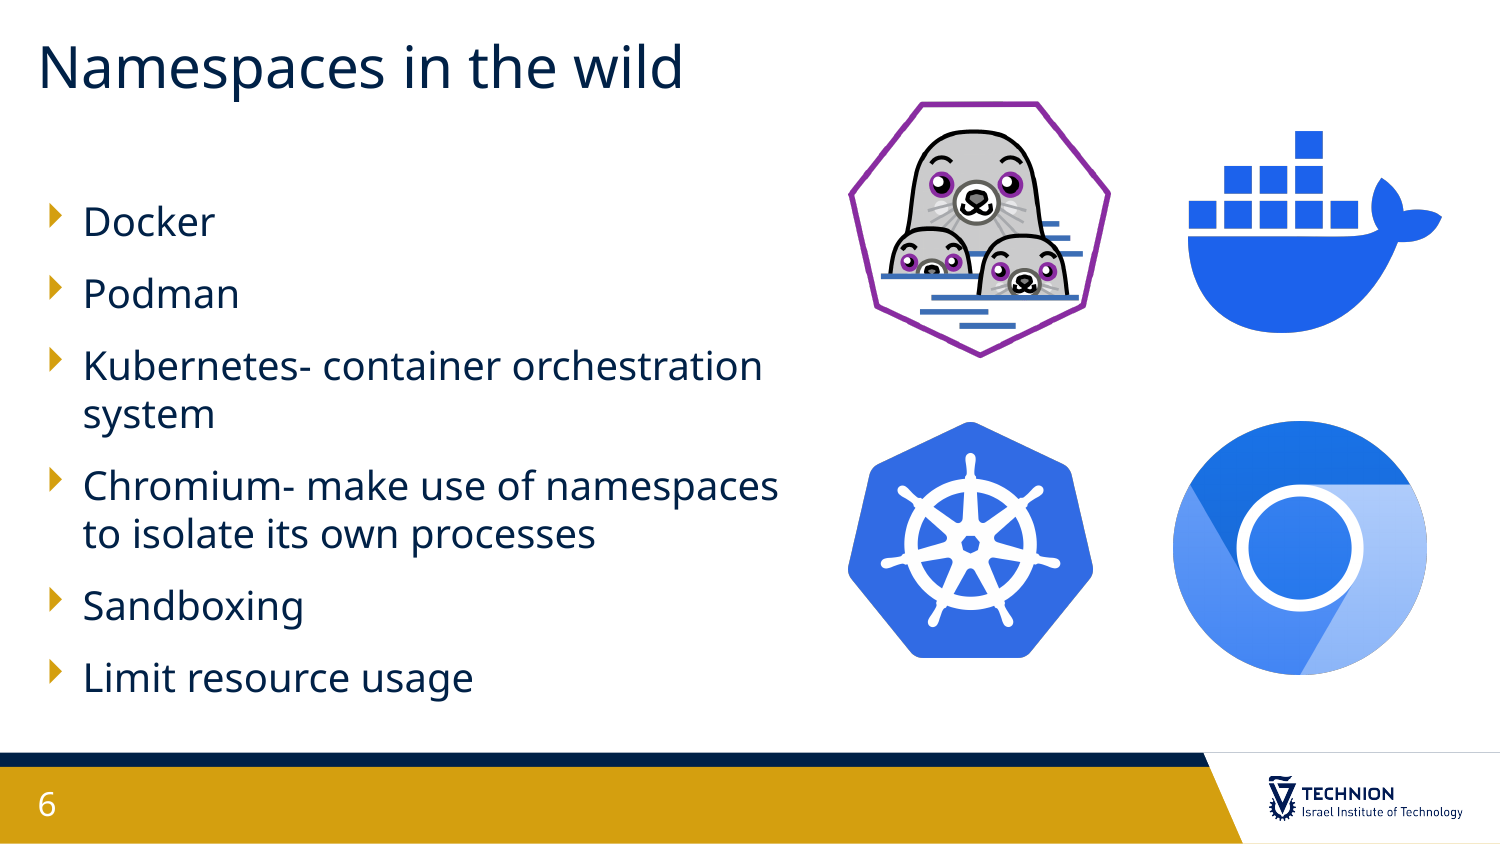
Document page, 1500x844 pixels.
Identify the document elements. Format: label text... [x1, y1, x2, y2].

picture [1172, 421, 1427, 676]
title Namespaces in the wild [37, 38, 1463, 159]
picture [1187, 131, 1442, 333]
picture [848, 98, 1111, 361]
slide_number 6 [37, 766, 125, 844]
list Docker Podman Kubernetes- container orchestration system Chromium- make use of namespaces to isolate its own processes Sandboxing Limit resource usage [37, 196, 783, 714]
picture [848, 422, 1094, 658]
